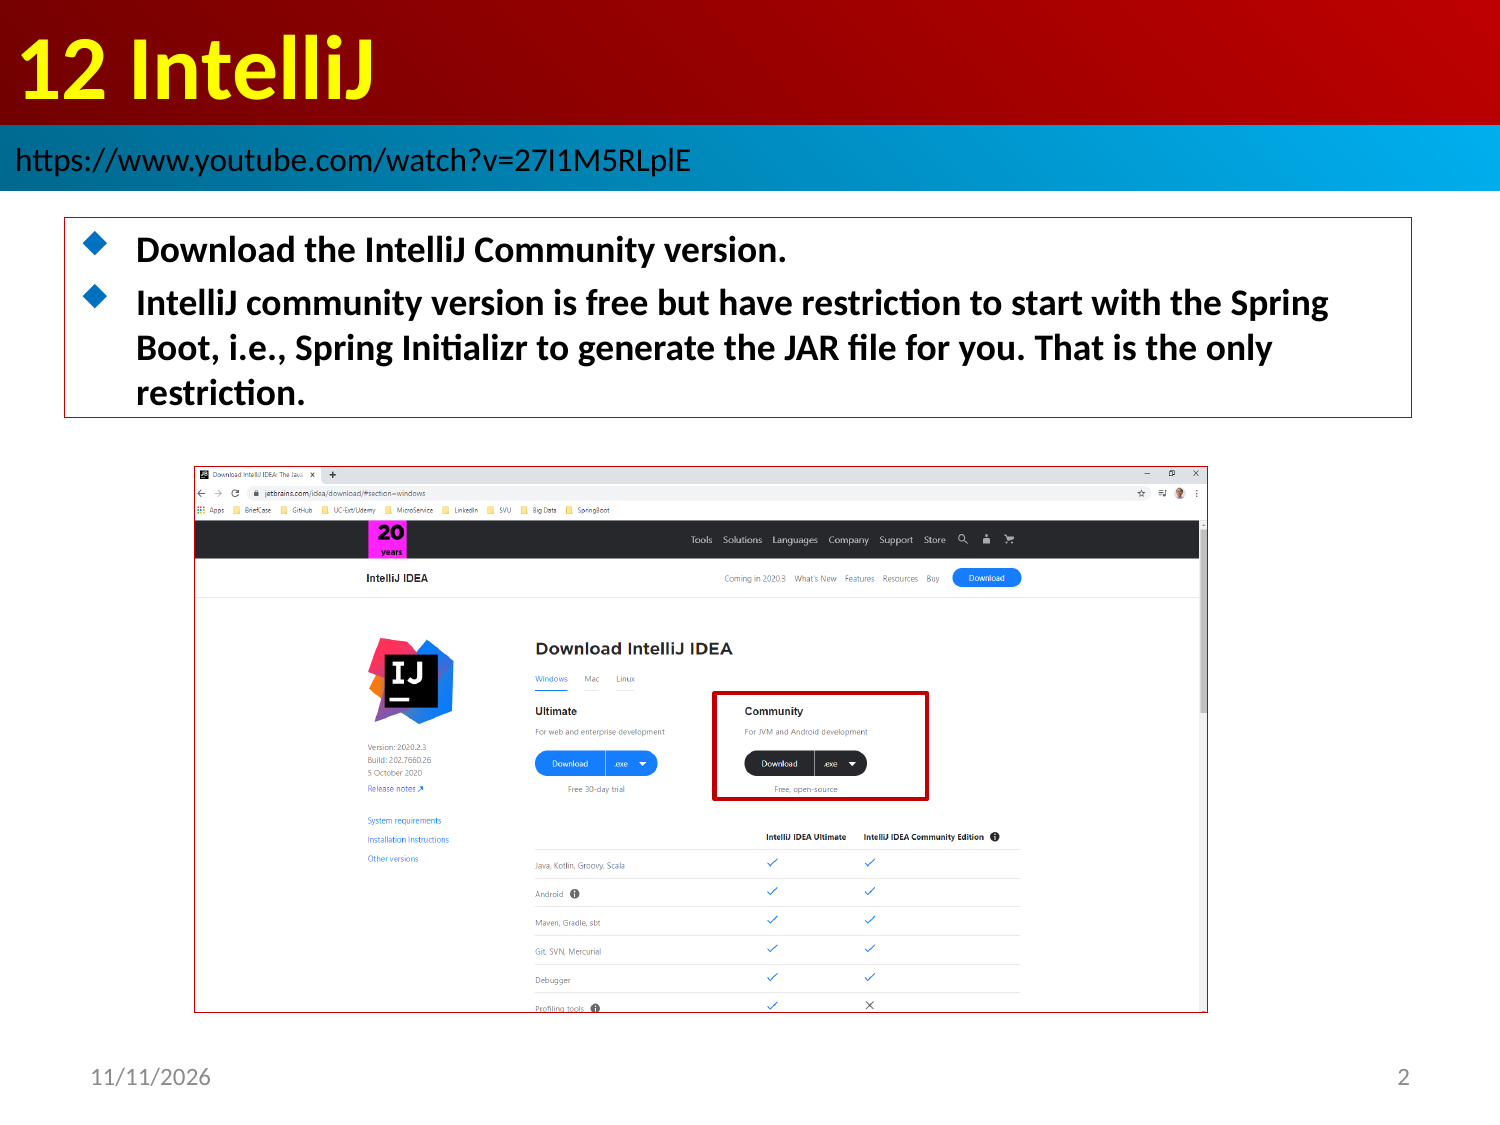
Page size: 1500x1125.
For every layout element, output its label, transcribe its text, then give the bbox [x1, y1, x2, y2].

text_box https://www.youtube.com/watch?v=27I1M5RLplE [0, 125, 1500, 191]
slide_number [75, 1042, 425, 1109]
title 12 IntelliJ [0, 0, 1500, 125]
picture [194, 466, 1208, 1014]
slide_number 2 [1074, 1042, 1425, 1109]
subtitle Download the IntelliJ Community version. IntelliJ community version is free but have restriction to start with the Spring Boot, i.e., Spring Initializr to generate the JAR file for you. That is the only restriction. [64, 217, 1412, 418]
